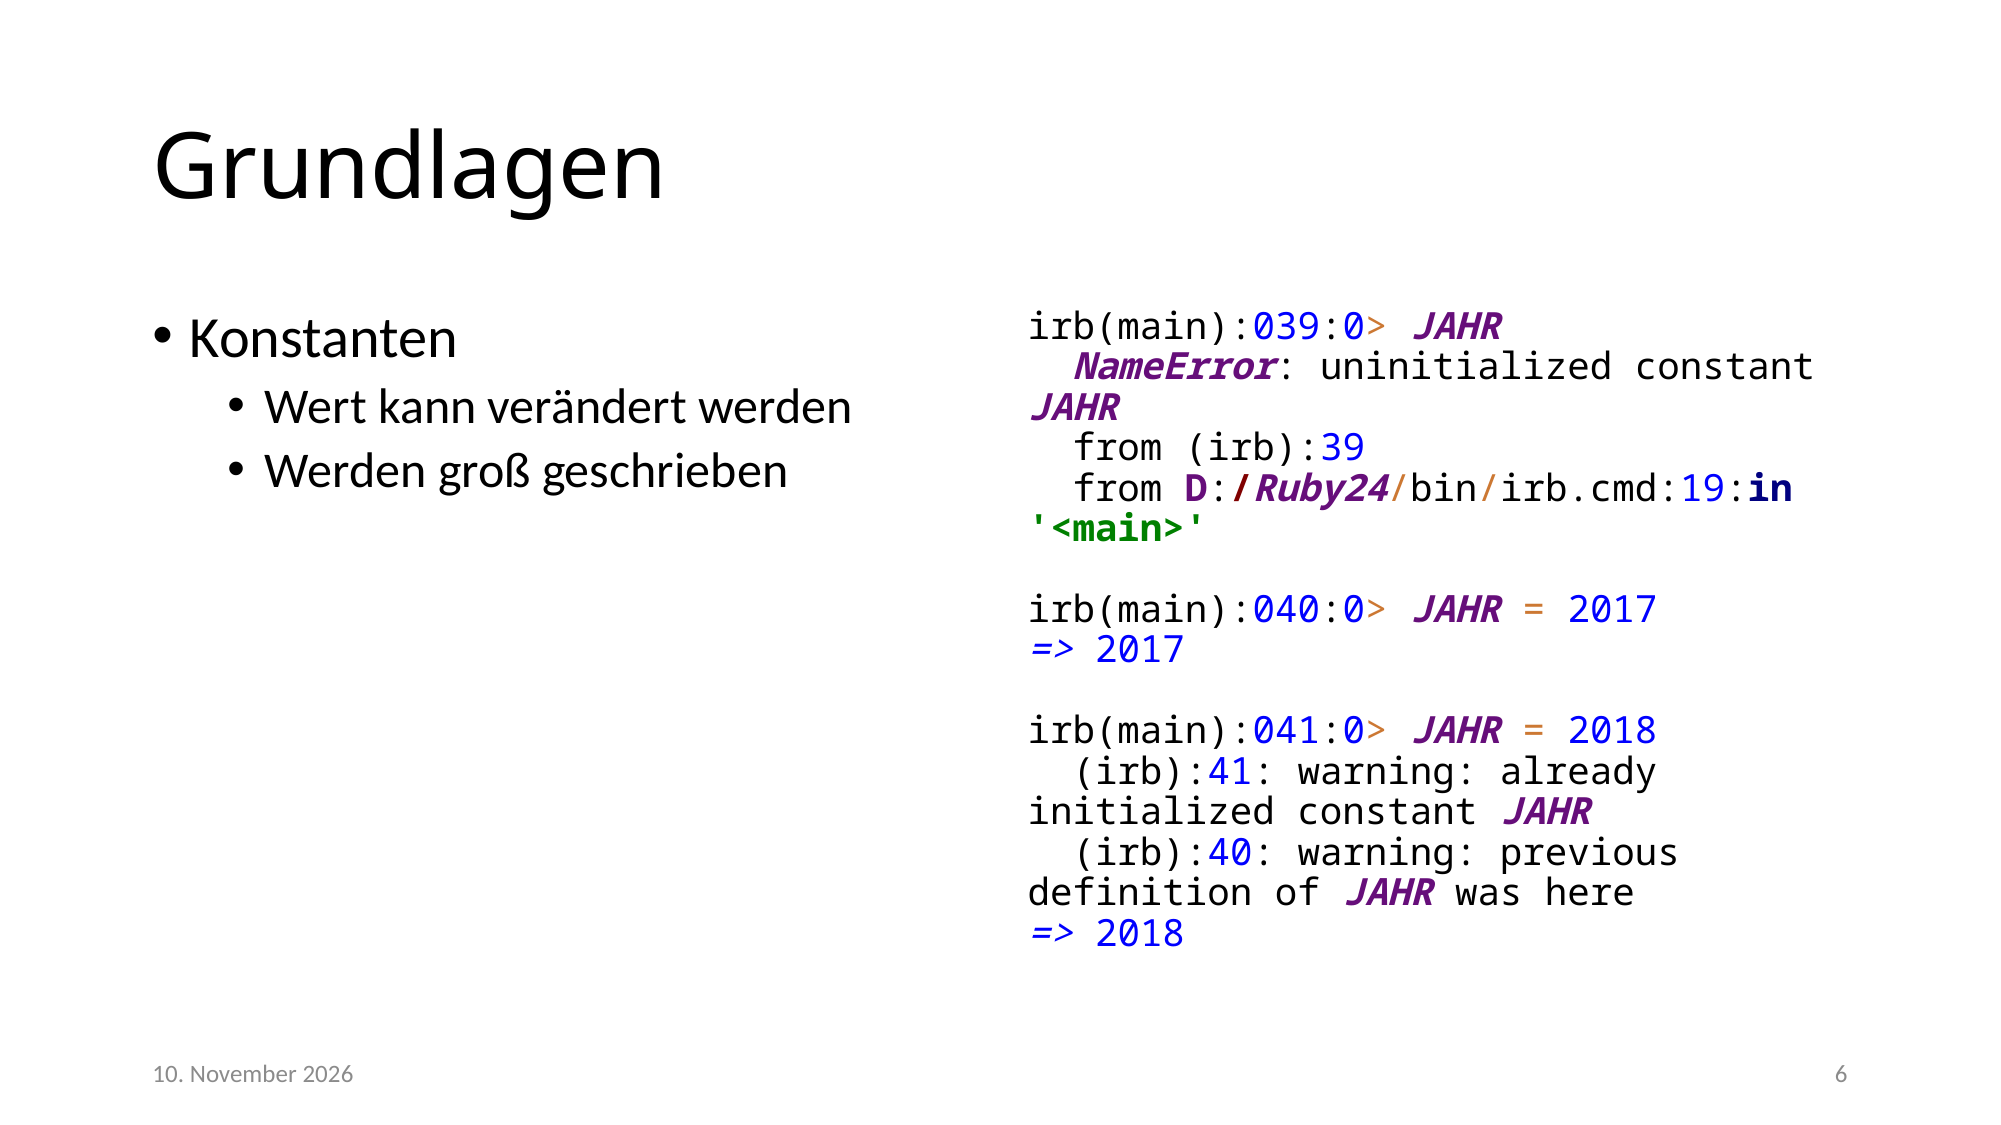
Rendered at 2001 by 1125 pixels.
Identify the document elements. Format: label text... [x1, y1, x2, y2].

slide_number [137, 1042, 588, 1103]
slide_number 6 [1412, 1042, 1863, 1103]
title Grundlagen [137, 59, 1863, 278]
list Konstanten Wert kann verändert werden Werden groß geschrieben [137, 299, 988, 1014]
list irb(main):039:0> JAHR NameError: uninitialized constant JAHR from (irb):39 from D:/Ruby24/bin/irb.cmd:19:in '<main>' irb(main):040:0> JAHR = 2017 => 2017 irb(main):041:0> JAHR = 2018 (irb):41: warning: already initialized constant JAHR (irb):40: warning: previous definition of JAHR was here => 2018 [1012, 299, 1863, 1014]
